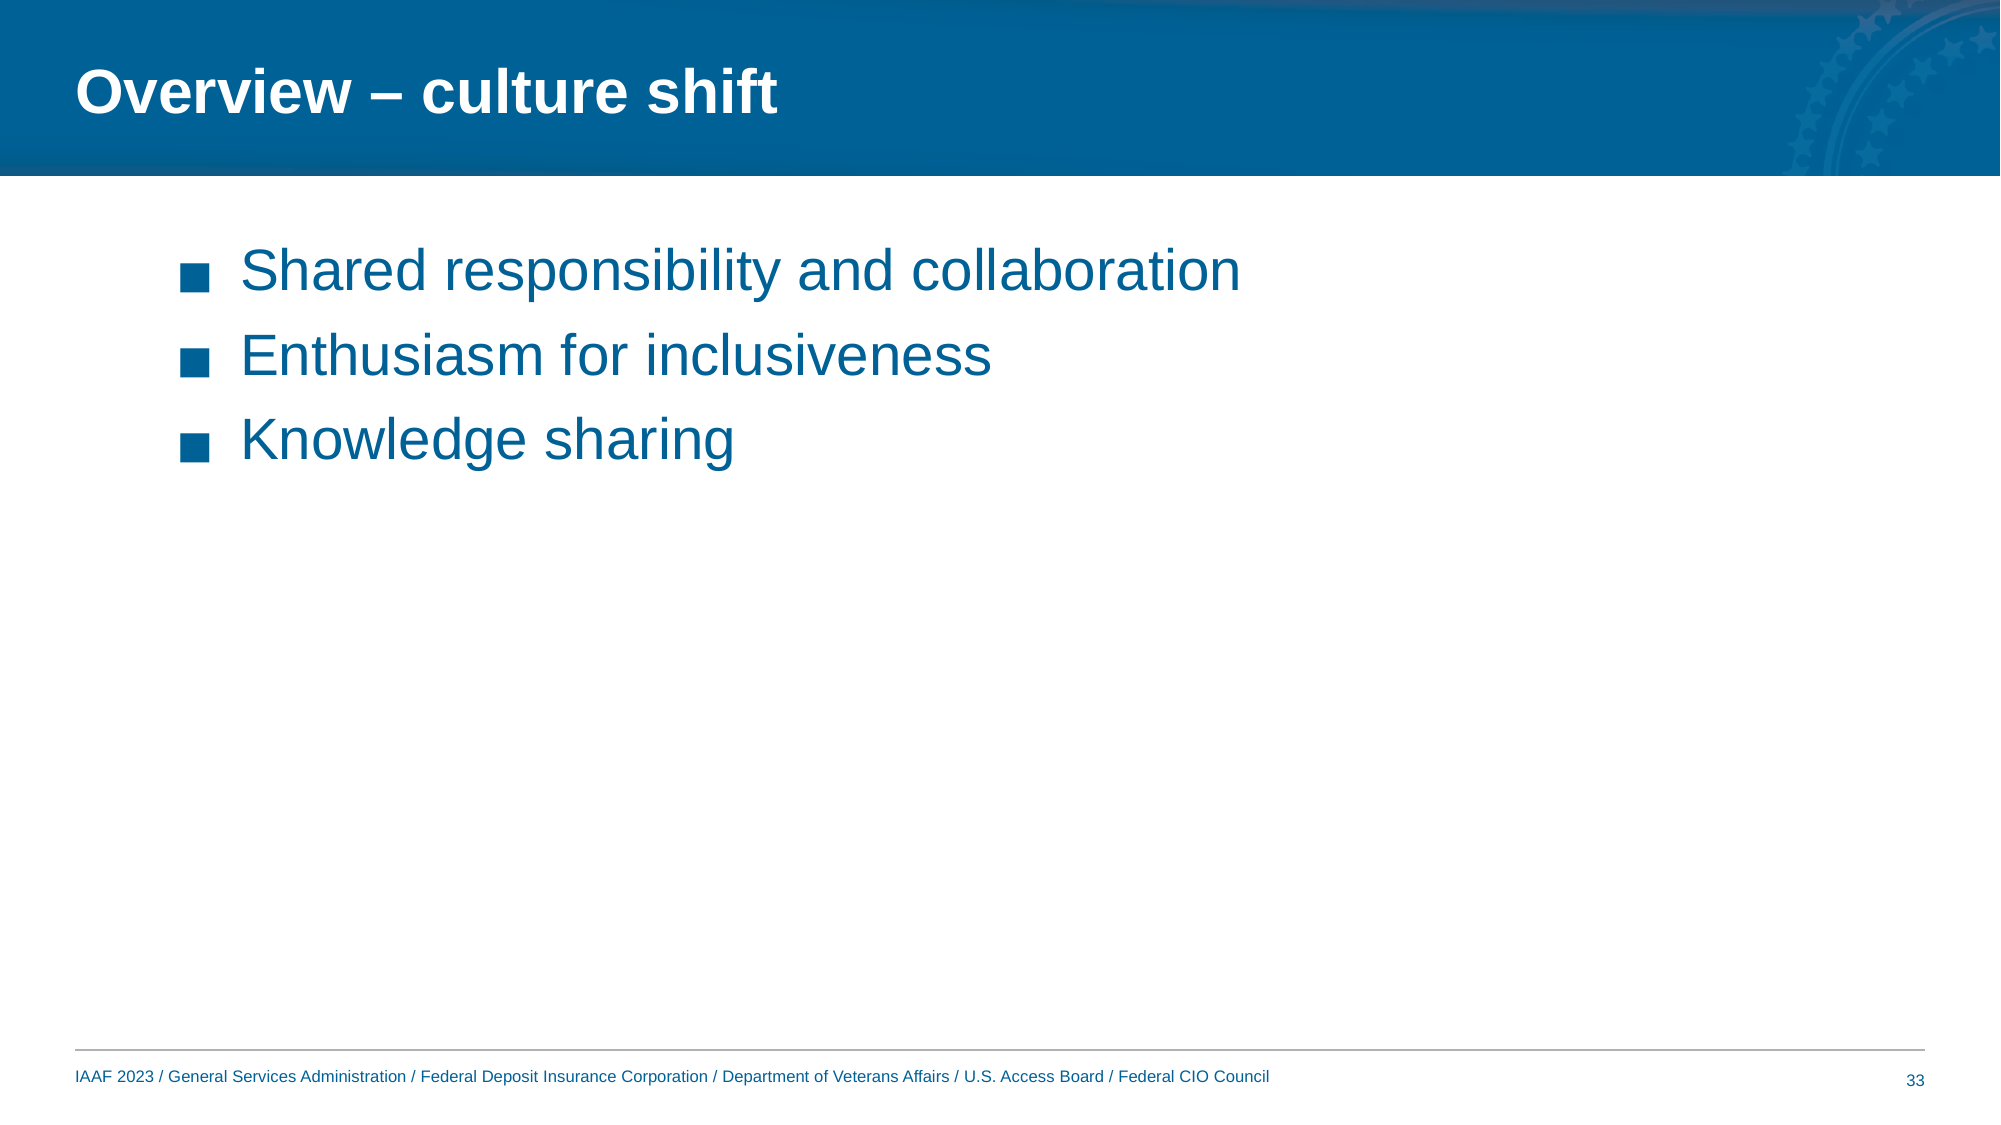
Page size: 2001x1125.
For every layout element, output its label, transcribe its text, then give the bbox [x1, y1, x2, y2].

title Overview – culture shift [75, 52, 1800, 128]
slide_number 33 [1880, 1065, 1925, 1095]
picture [0, 168, 666, 176]
list Shared responsibility and collaboration Enthusiasm for inclusiveness Knowledge sharing [75, 224, 1925, 1035]
picture [0, 0, 2000, 176]
